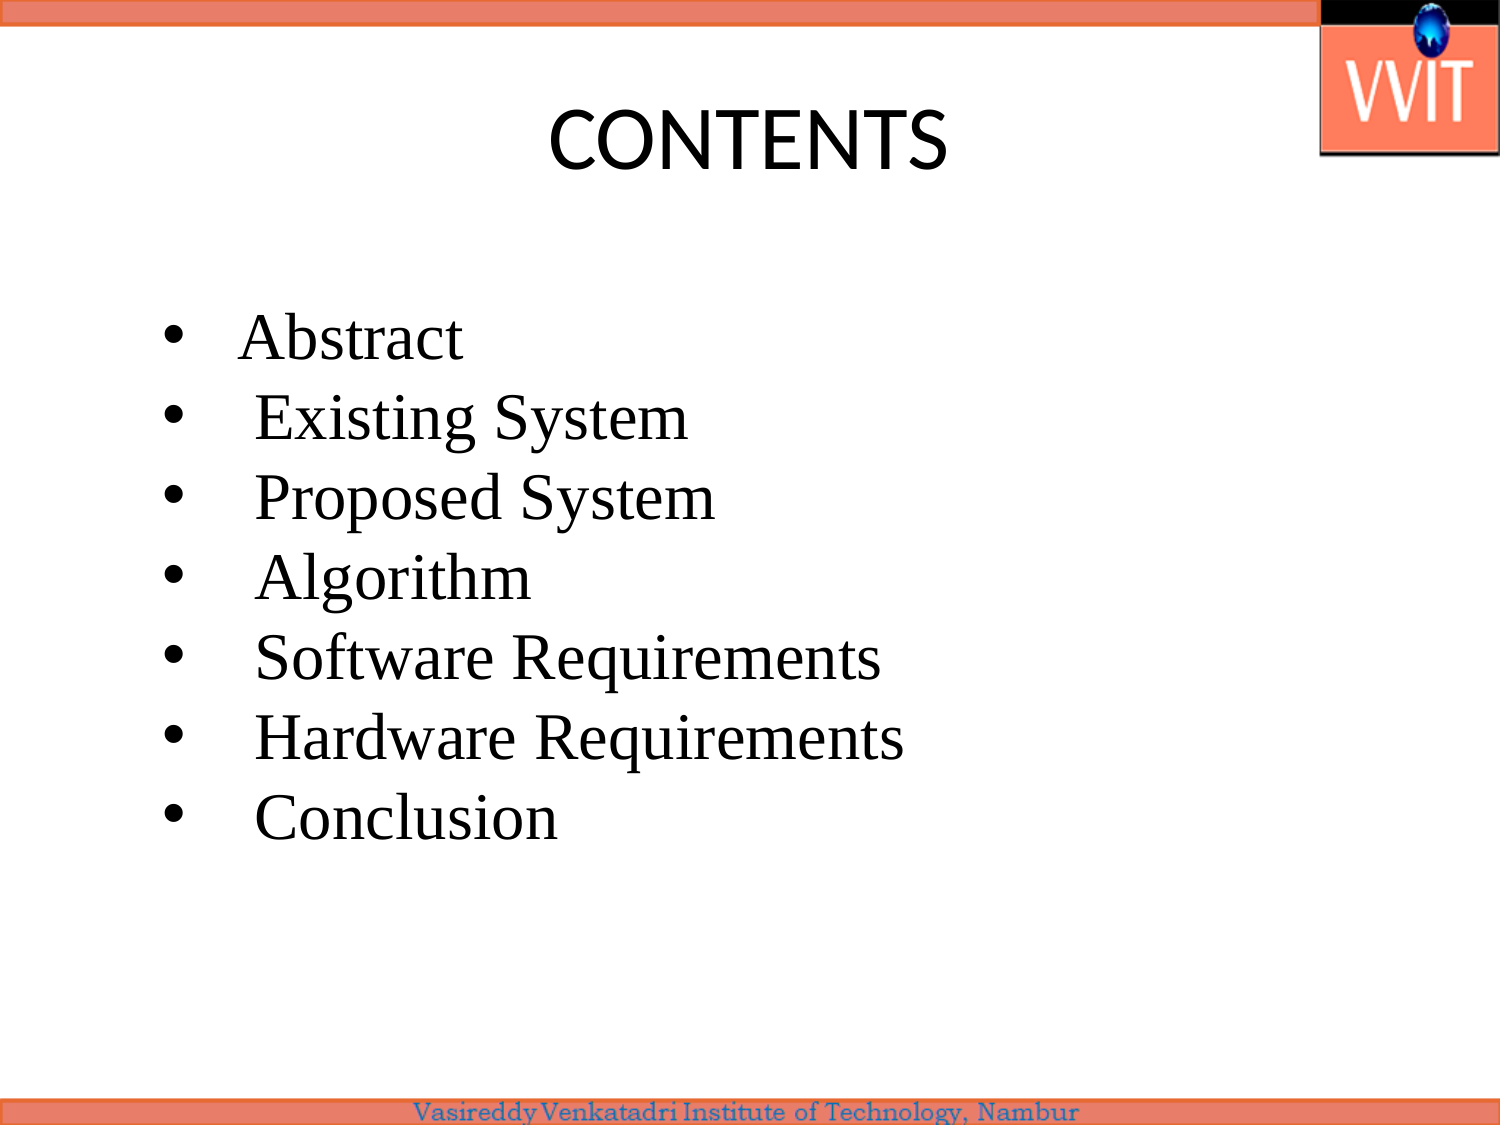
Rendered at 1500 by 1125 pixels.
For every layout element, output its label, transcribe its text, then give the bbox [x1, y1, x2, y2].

picture [0, 0, 1500, 1125]
text_box Abstract Existing System Proposed System Algorithm Software Requirements Hardware Requirements Conclusion [162, 274, 1088, 951]
title CONTENTS [546, 75, 955, 266]
